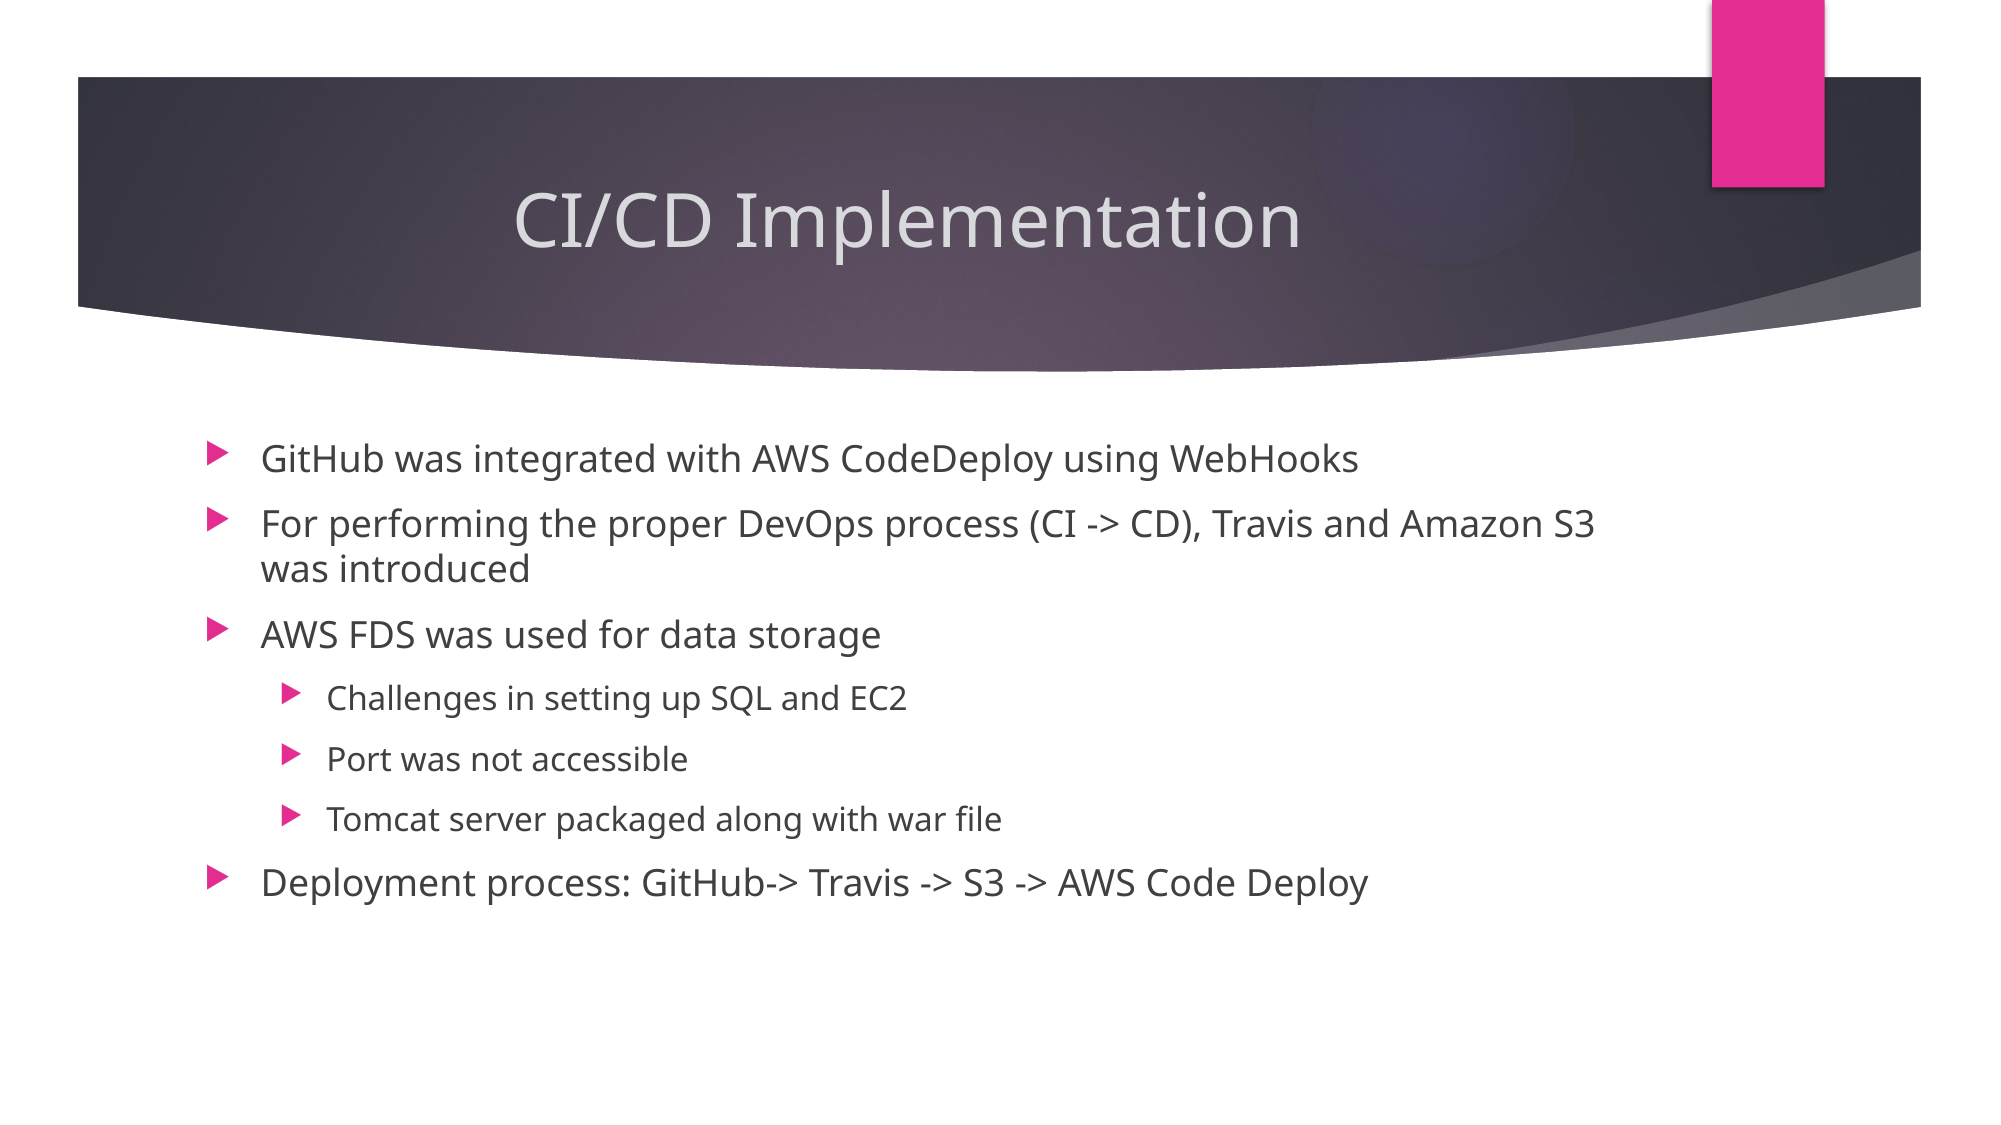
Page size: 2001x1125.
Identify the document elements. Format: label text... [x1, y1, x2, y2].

title CI/CD Implementation [189, 159, 1627, 276]
list GitHub was integrated with AWS CodeDeploy using WebHooks For performing the proper DevOps process (CI -> CD), Travis and Amazon S3 was introduced AWS FDS was used for data storage Challenges in setting up SQL and EC2 Port was not accessible Tomcat server packaged along with war file Deployment process: GitHub-> Travis -> S3 -> AWS Code Deploy [189, 427, 1638, 988]
